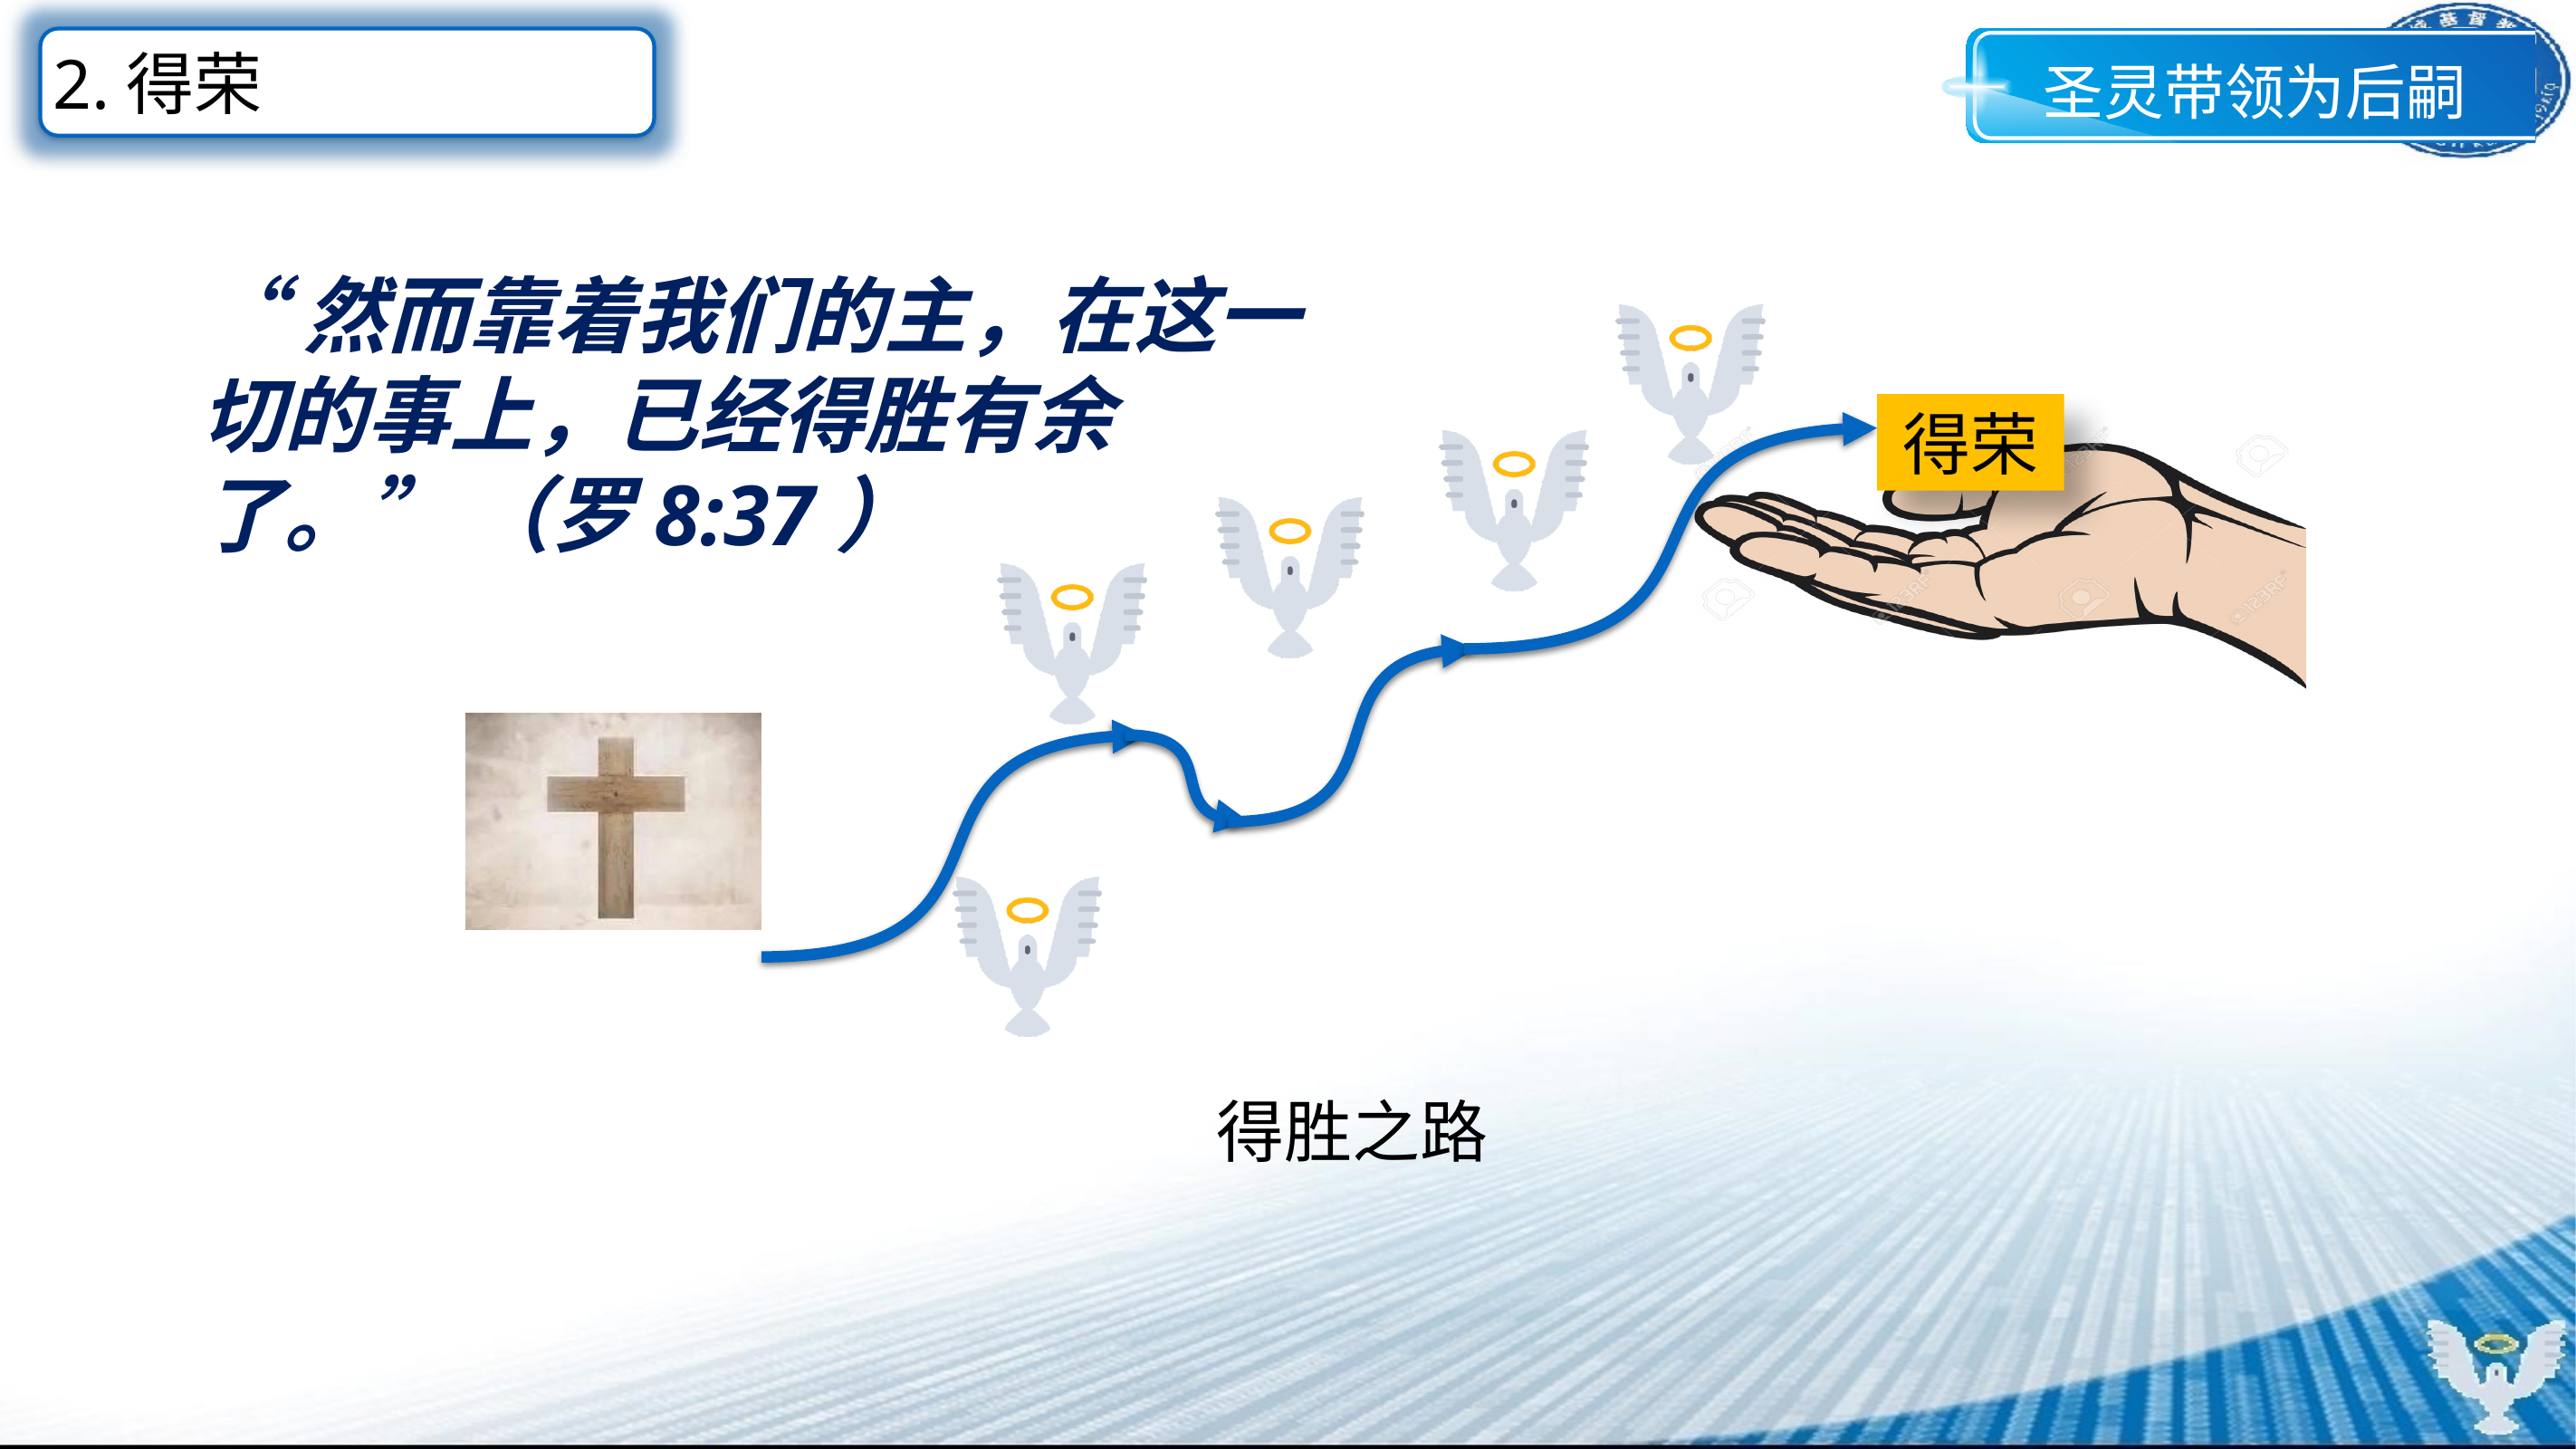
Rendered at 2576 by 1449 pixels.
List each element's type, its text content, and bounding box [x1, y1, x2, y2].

text_box 得荣 [1877, 394, 2064, 412]
picture [0, 0, 2576, 1449]
text_box “然而靠着我们的主，在这一切的事上，已经得胜有余了。” （罗8:37） [187, 256, 1323, 570]
text_box 得胜之路 [628, 1081, 2075, 1178]
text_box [761, 427, 1878, 957]
text_box 2.得荣 [40, 28, 655, 136]
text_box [1917, 25, 2576, 143]
